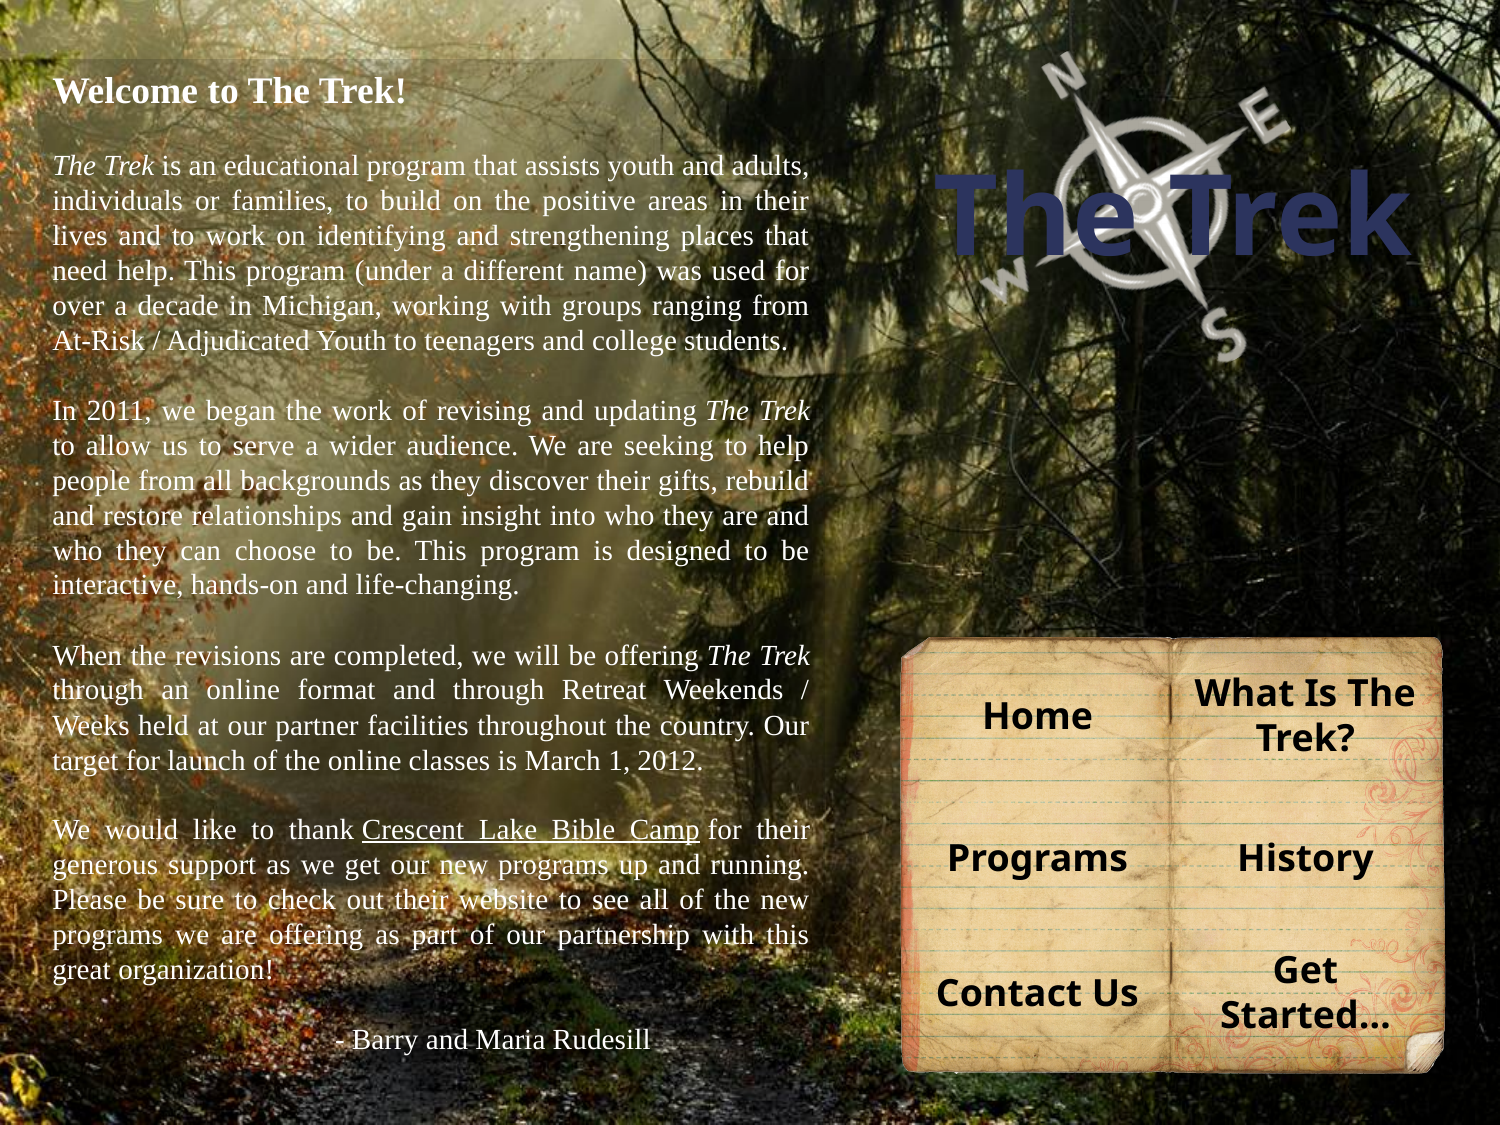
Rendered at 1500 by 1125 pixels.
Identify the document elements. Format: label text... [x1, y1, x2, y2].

text_box Welcome to The Trek! The Trek is an educational program that assists youth and adults, individuals or families, to build on the positive areas in their lives and to work on identifying and strengthening places that need help. This program (under a different name) was used for over a decade in Michigan, working with groups ranging from At-Risk / Adjudicated Youth to teenagers and college students. In 2011, we began the work of revising and updating The Trek to allow us to serve a wider audience. We are seeking to help people from all backgrounds as they discover their gifts, rebuild and restore relationships and gain insight into who they are and who they can choose to be. This program is designed to be interactive, hands-on and life-changing. When the revisions are completed, we will be offering The Trek through an online format and through Retreat Weekends / Weeks held at our partner facilities throughout the country. Our target for launch of the online classes is March 1, 2012. We would like to thank Crescent Lake Bible Camp for their generous support as we get our new programs up and running. Please be sure to check out their website to see all of the new programs we are offering as part of our partnership with this great organization! - Barry and Maria Rudesill [37, 59, 825, 1063]
picture [0, 0, 1500, 1125]
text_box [874, 37, 1472, 388]
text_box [912, 661, 1438, 1045]
